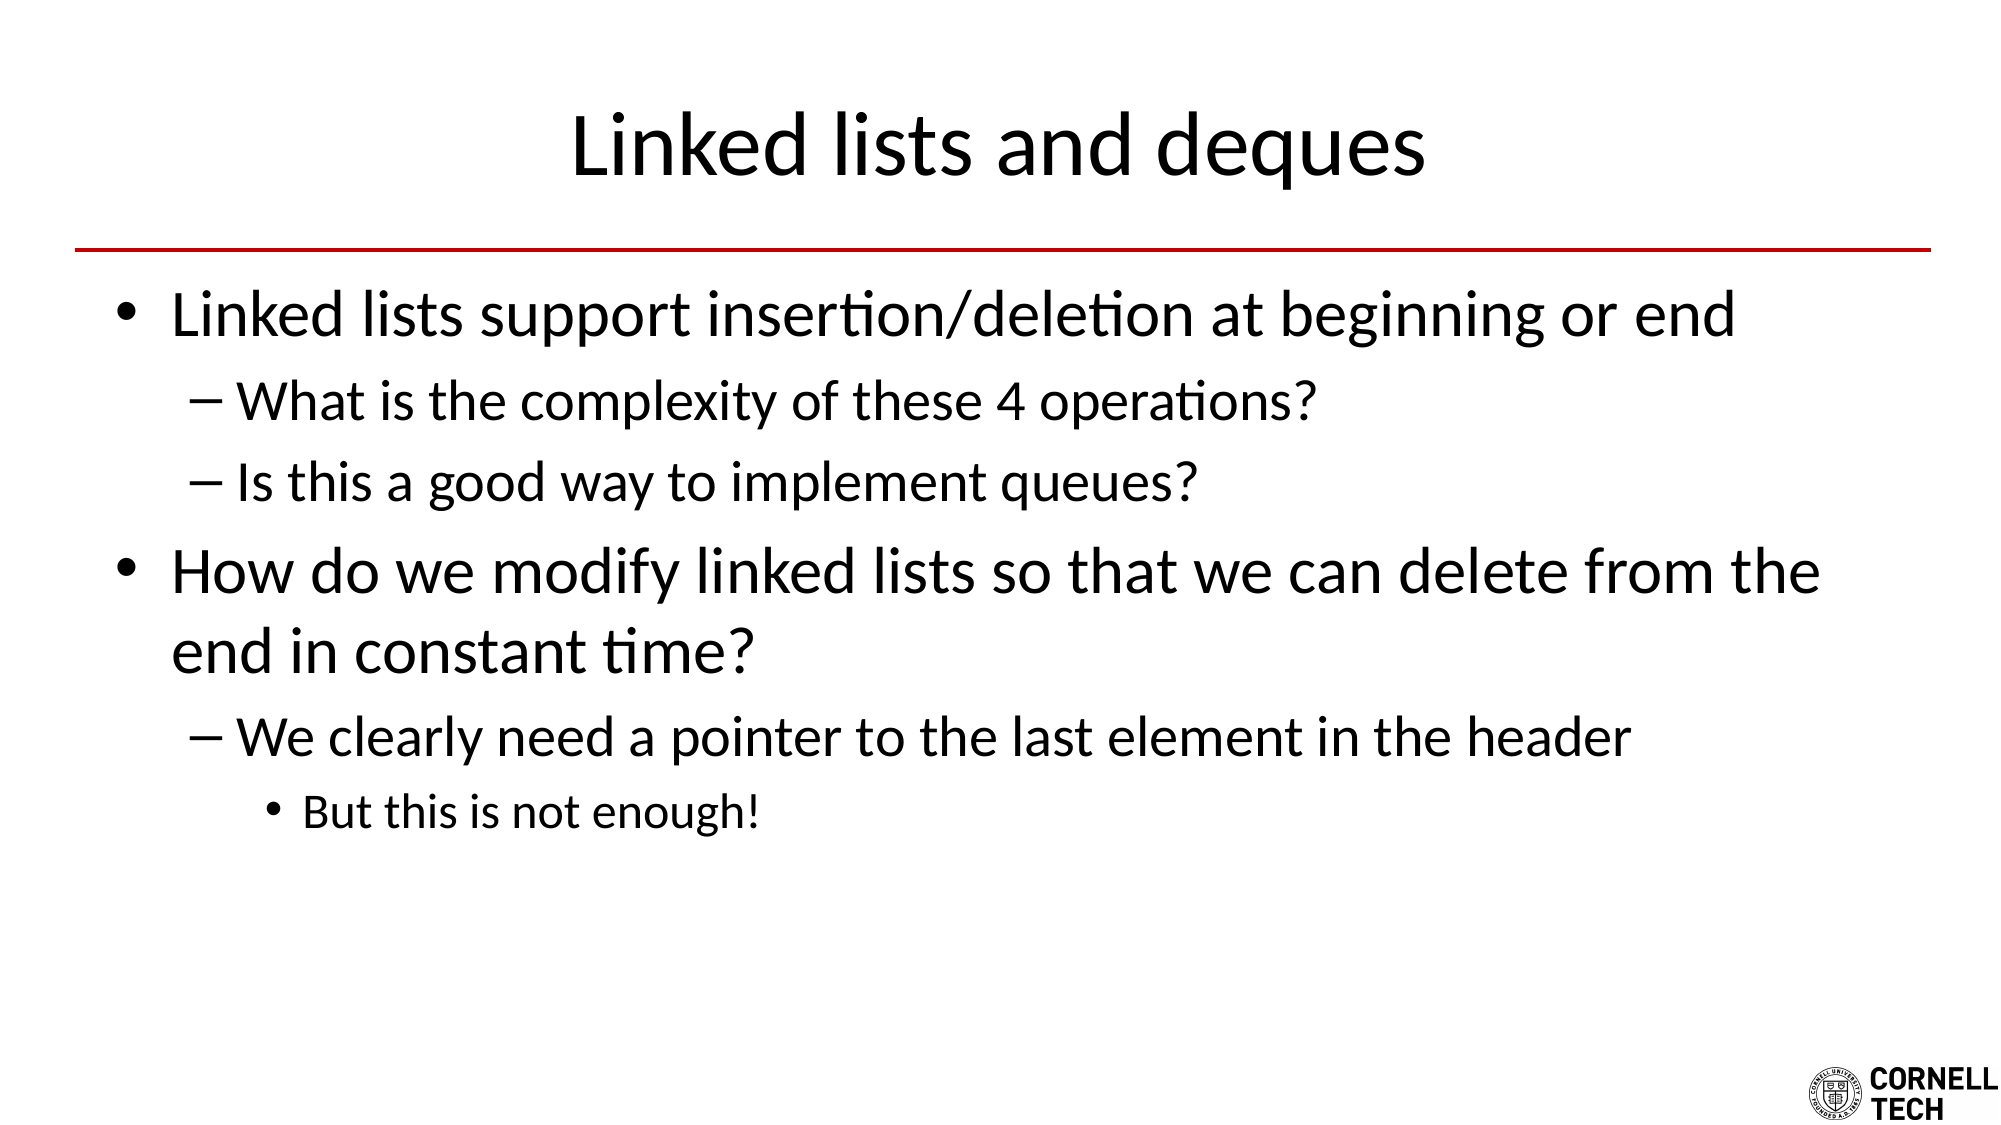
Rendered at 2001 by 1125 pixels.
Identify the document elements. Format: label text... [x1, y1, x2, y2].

picture [1809, 1067, 1998, 1120]
title Linked lists and deques [99, 45, 1900, 233]
list Linked lists support insertion/deletion at beginning or end What is the complexity of these 4 operations? Is this a good way to implement queues? How do we modify linked lists so that we can delete from the end in constant time? We clearly need a pointer to the last element in the header But this is not enough! [99, 262, 1900, 1005]
